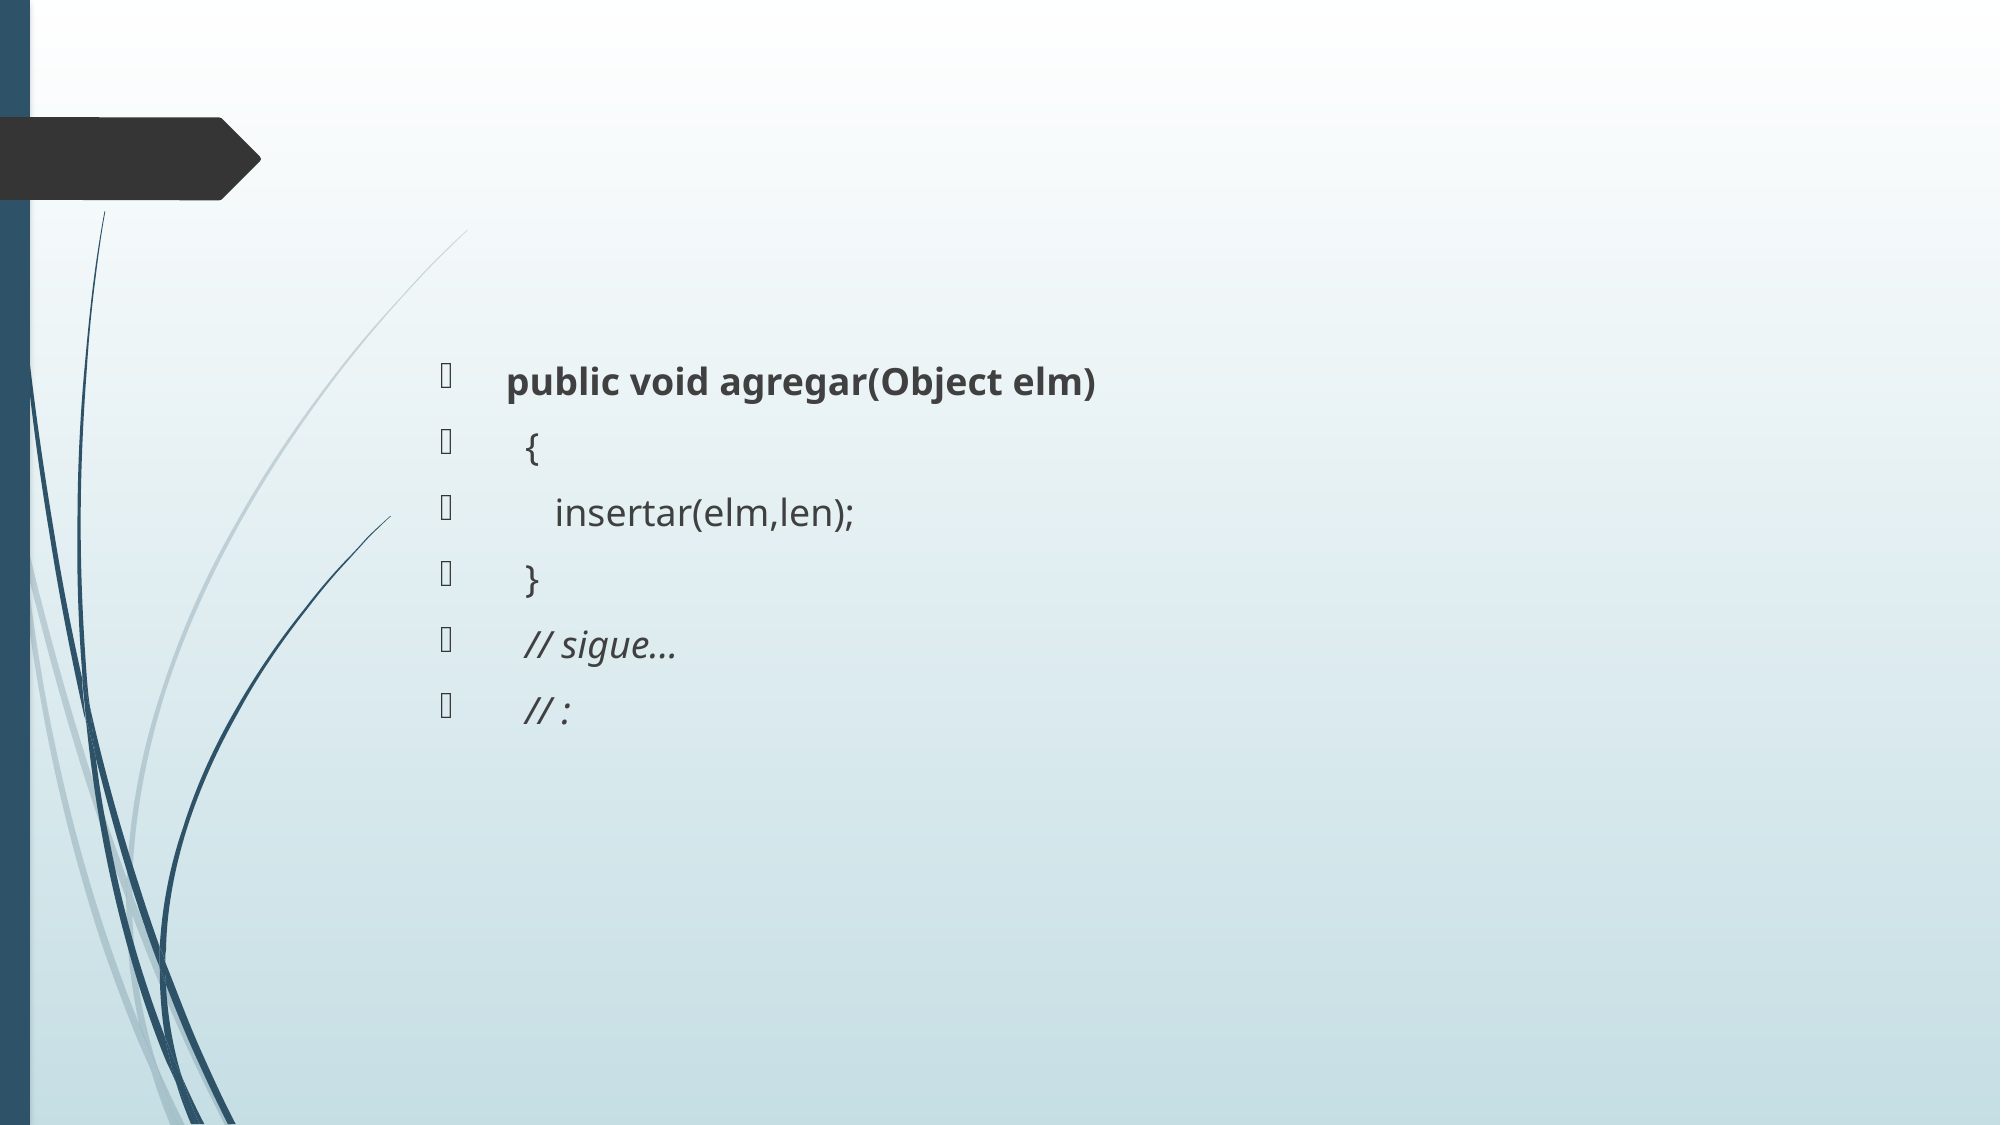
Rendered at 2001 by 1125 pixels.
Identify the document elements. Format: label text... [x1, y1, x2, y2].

list public void agregar(Object elm) { insertar(elm,len); } // sigue... // : [424, 350, 1888, 970]
